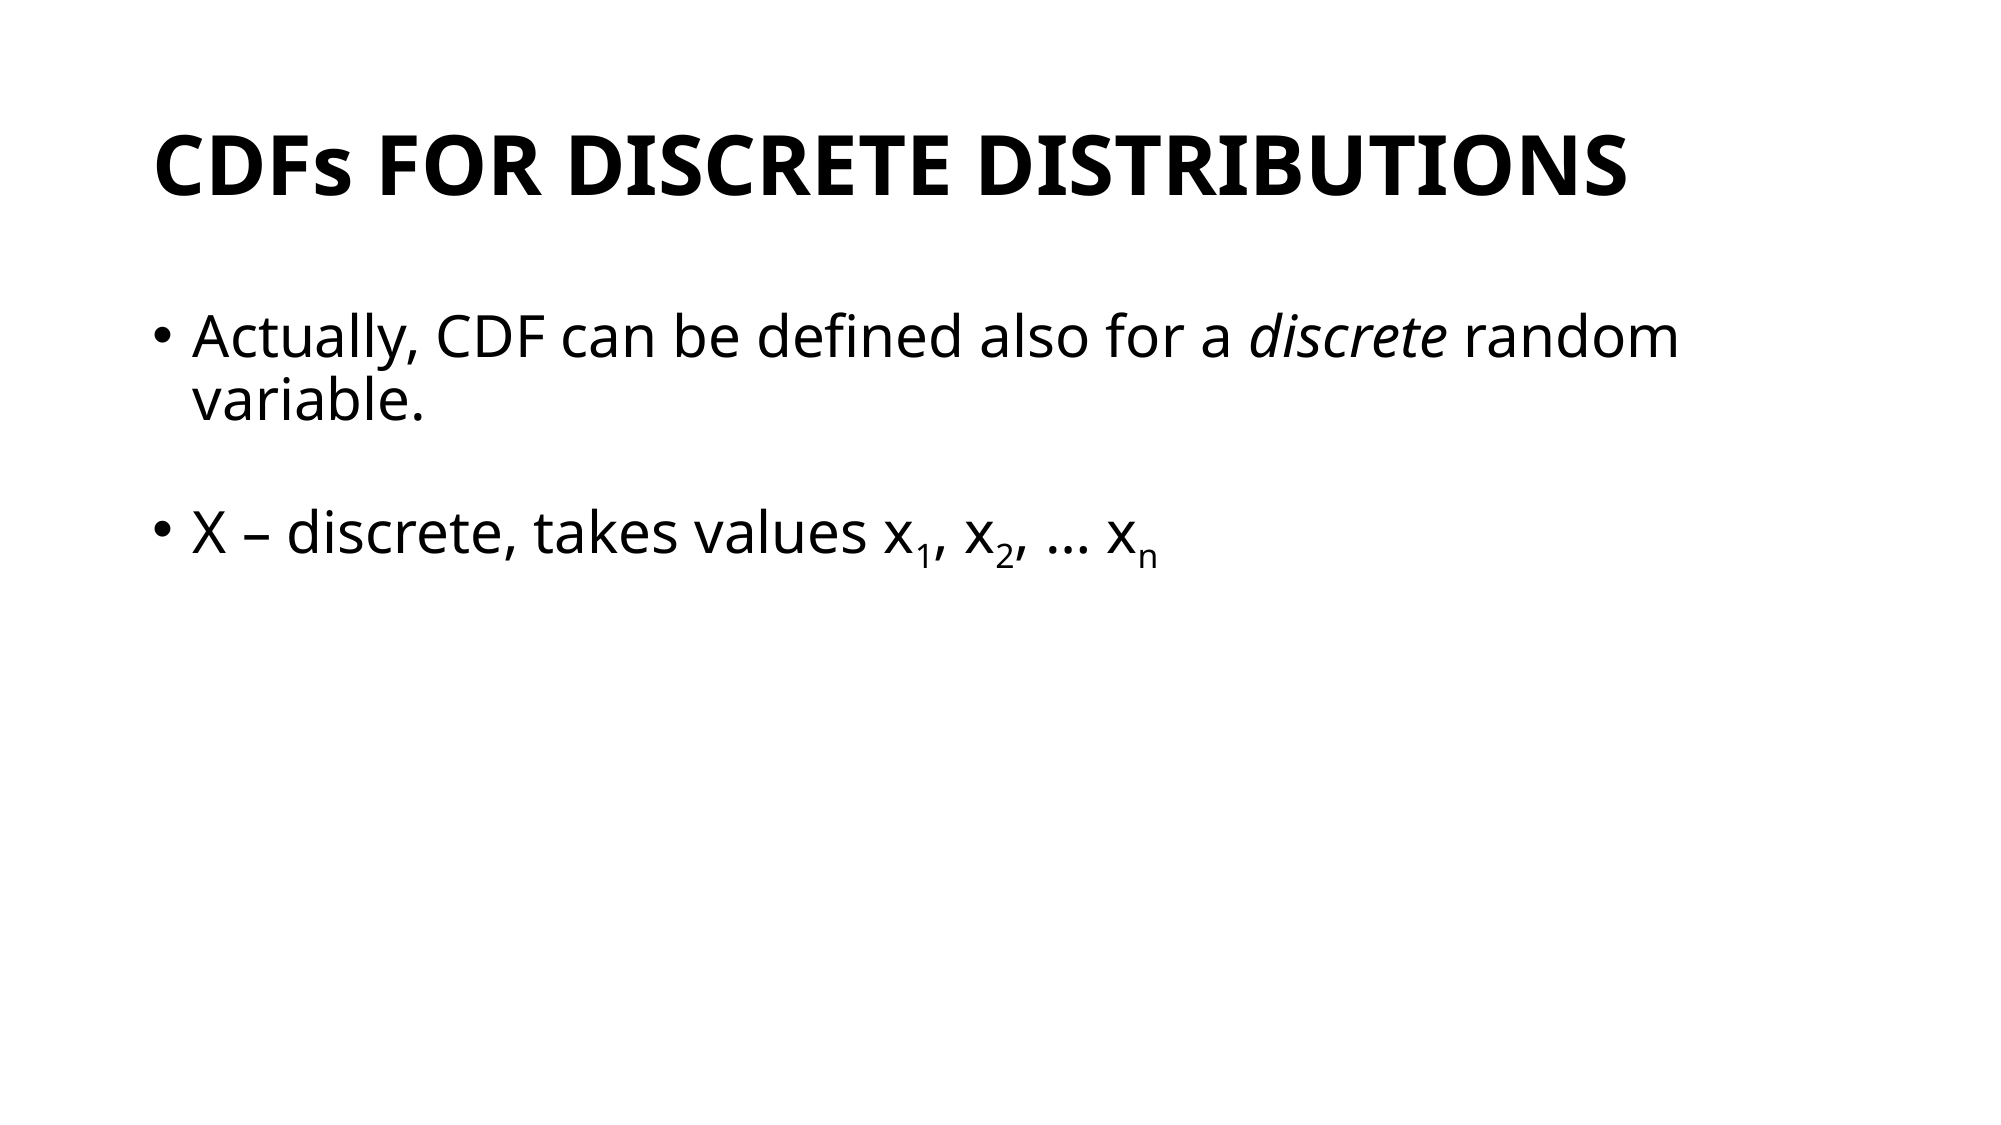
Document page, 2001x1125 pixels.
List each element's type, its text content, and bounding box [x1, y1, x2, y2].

title CDFs FOR DISCRETE DISTRIBUTIONS [137, 59, 1863, 278]
